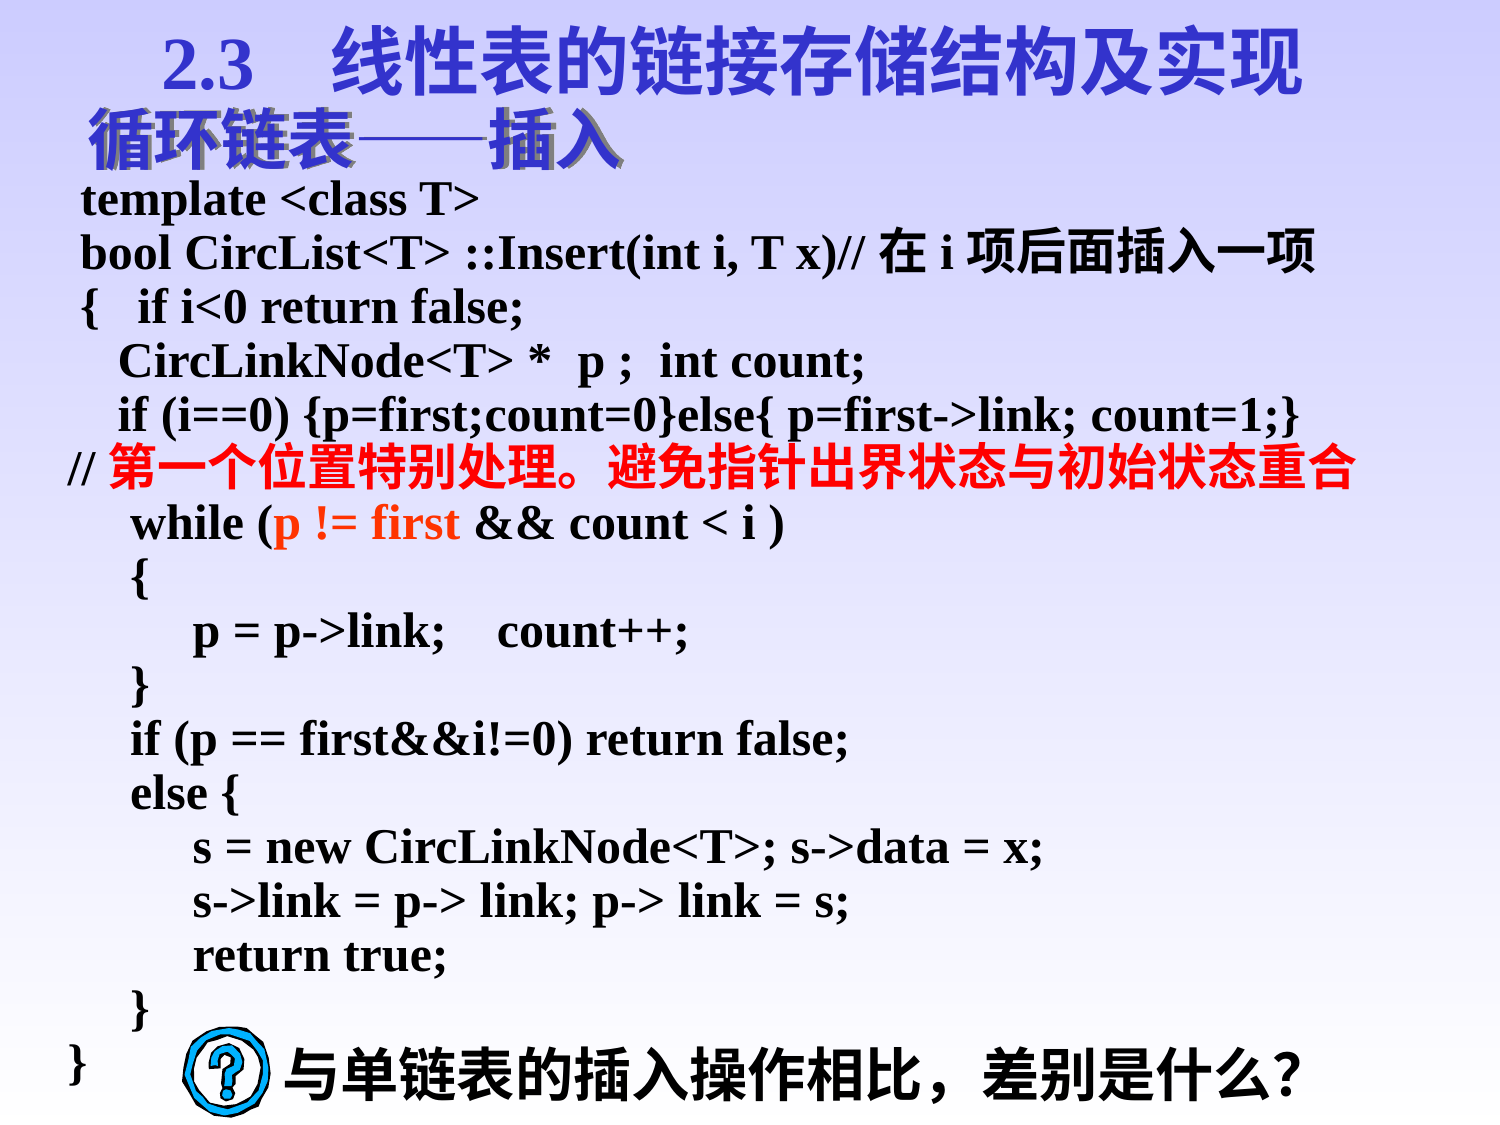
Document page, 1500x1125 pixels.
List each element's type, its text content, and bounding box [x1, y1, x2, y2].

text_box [181, 1026, 1450, 1118]
text_box template <class T> bool CircList<T> ::Insert(int i, T x)//在i项后面插入一项 { if i<0 return false; CircLinkNode<T> * p ; int count; if (i==0) {p=first;count=0}else{ p=first->link; count=1;} //第一个位置特别处理。避免指针出界状态与初始状态重合 while (p != first && count < i ) { p = p->link; count++; } if (p == first&&i!=0) return false; else { s = new CircLinkNode<T>; s->data = x; s->link = p-> link; p-> link = s; return true; } } [67, 172, 1450, 1091]
text_box 2.3 线性表的链接存储结构及实现 [146, 7, 1334, 112]
text_box 循环链表——插入 [72, 90, 811, 185]
